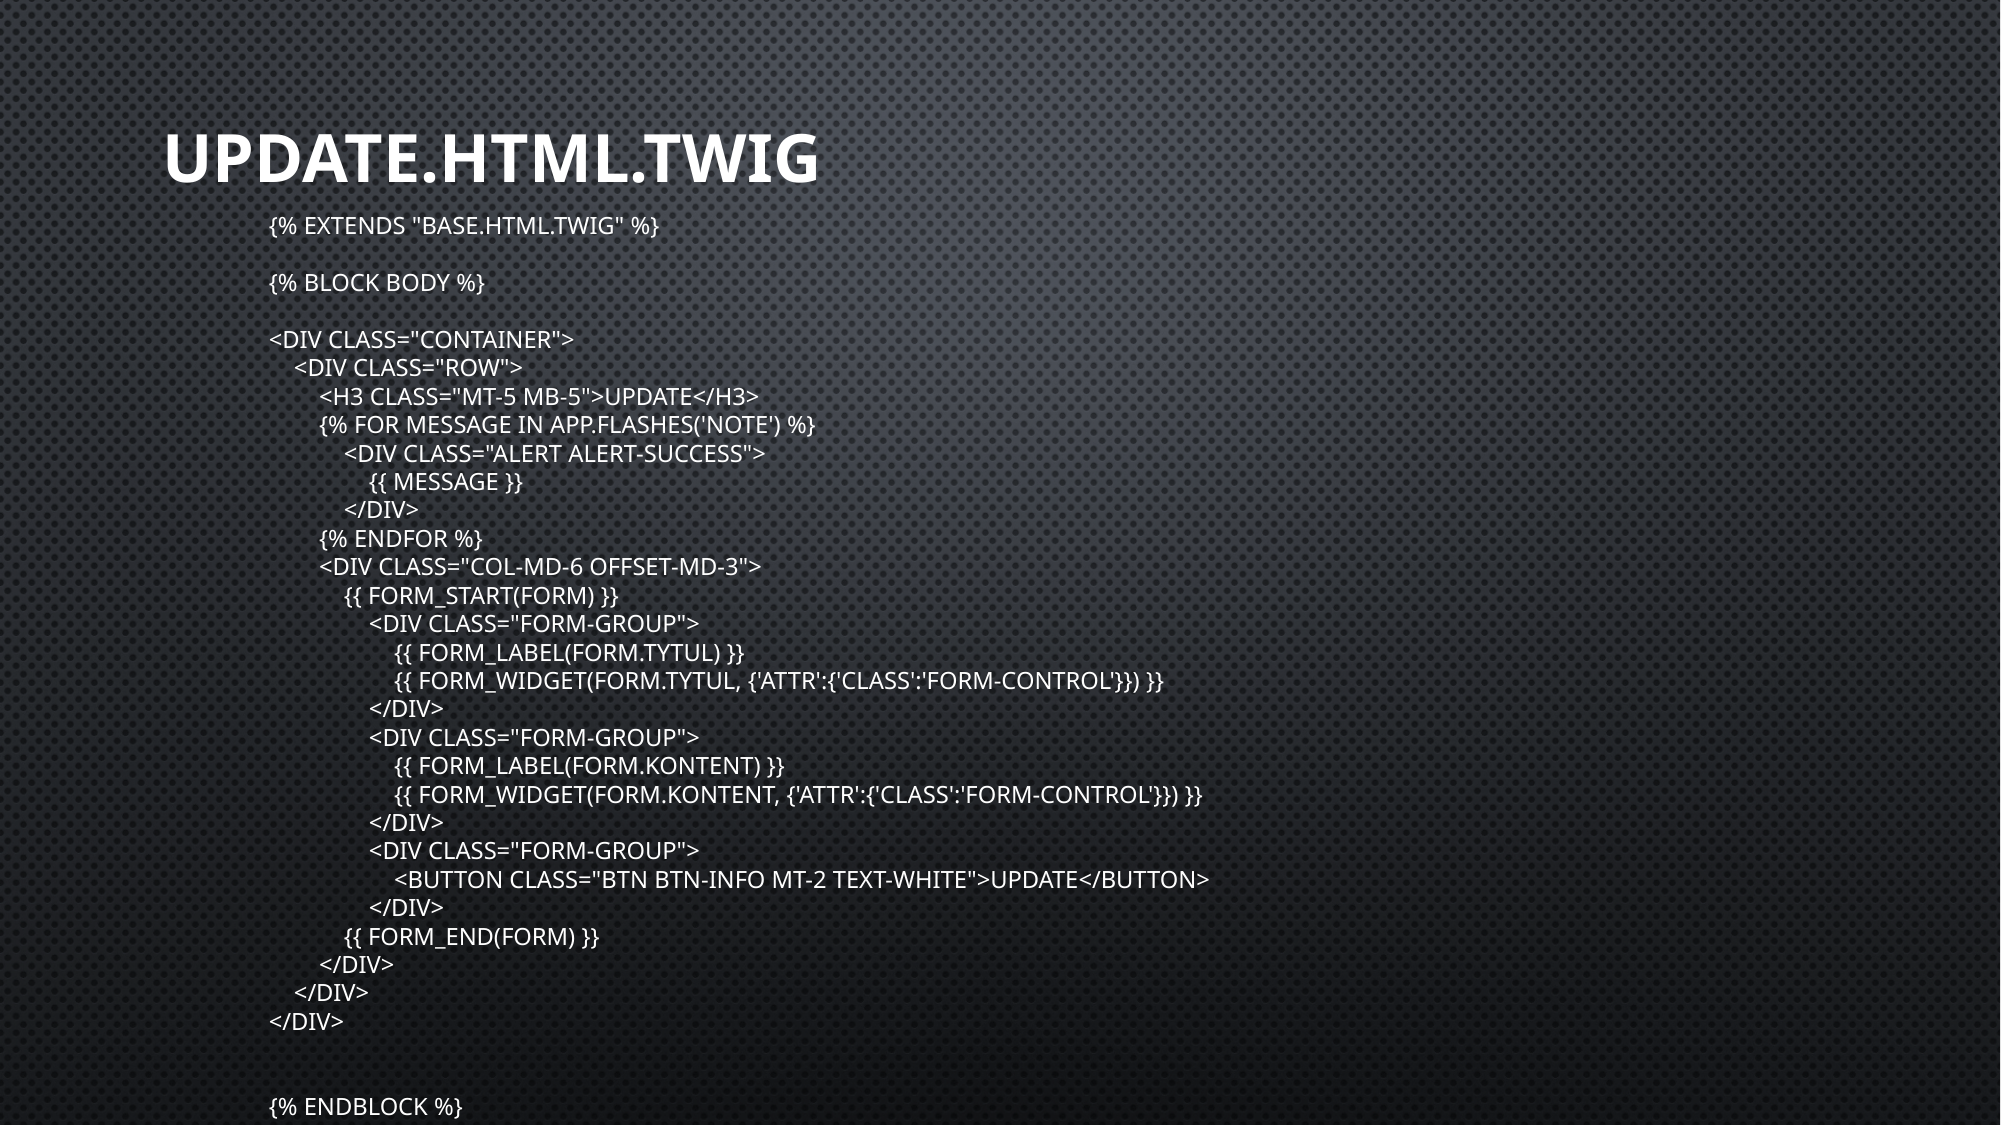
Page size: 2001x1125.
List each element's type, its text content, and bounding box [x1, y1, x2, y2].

title Update.html.twig [147, 0, 1773, 312]
list {% extends "base.html.twig" %} {% block body %} <div class="container"> <div class="row"> <h3 class="mt-5 mb-5">Update</h3> {% for message in app.flashes('note') %} <div class="alert alert-success"> {{ message }} </div> {% endfor %} <div class="col-md-6 offset-md-3"> {{ form_start(form) }} <div class="form-group"> {{ form_label(form.tytul) }} {{ form_widget(form.tytul, {'attr':{'class':'form-control'}}) }} </div> <div class="form-group"> {{ form_label(form.kontent) }} {{ form_widget(form.kontent, {'attr':{'class':'form-control'}}) }} </div> <div class="form-group"> <button class="btn btn-info mt-2 text-white">Update</button> </div> {{ form_end(form) }} </div> </div> </div> {% endblock %} [254, 203, 1894, 1125]
